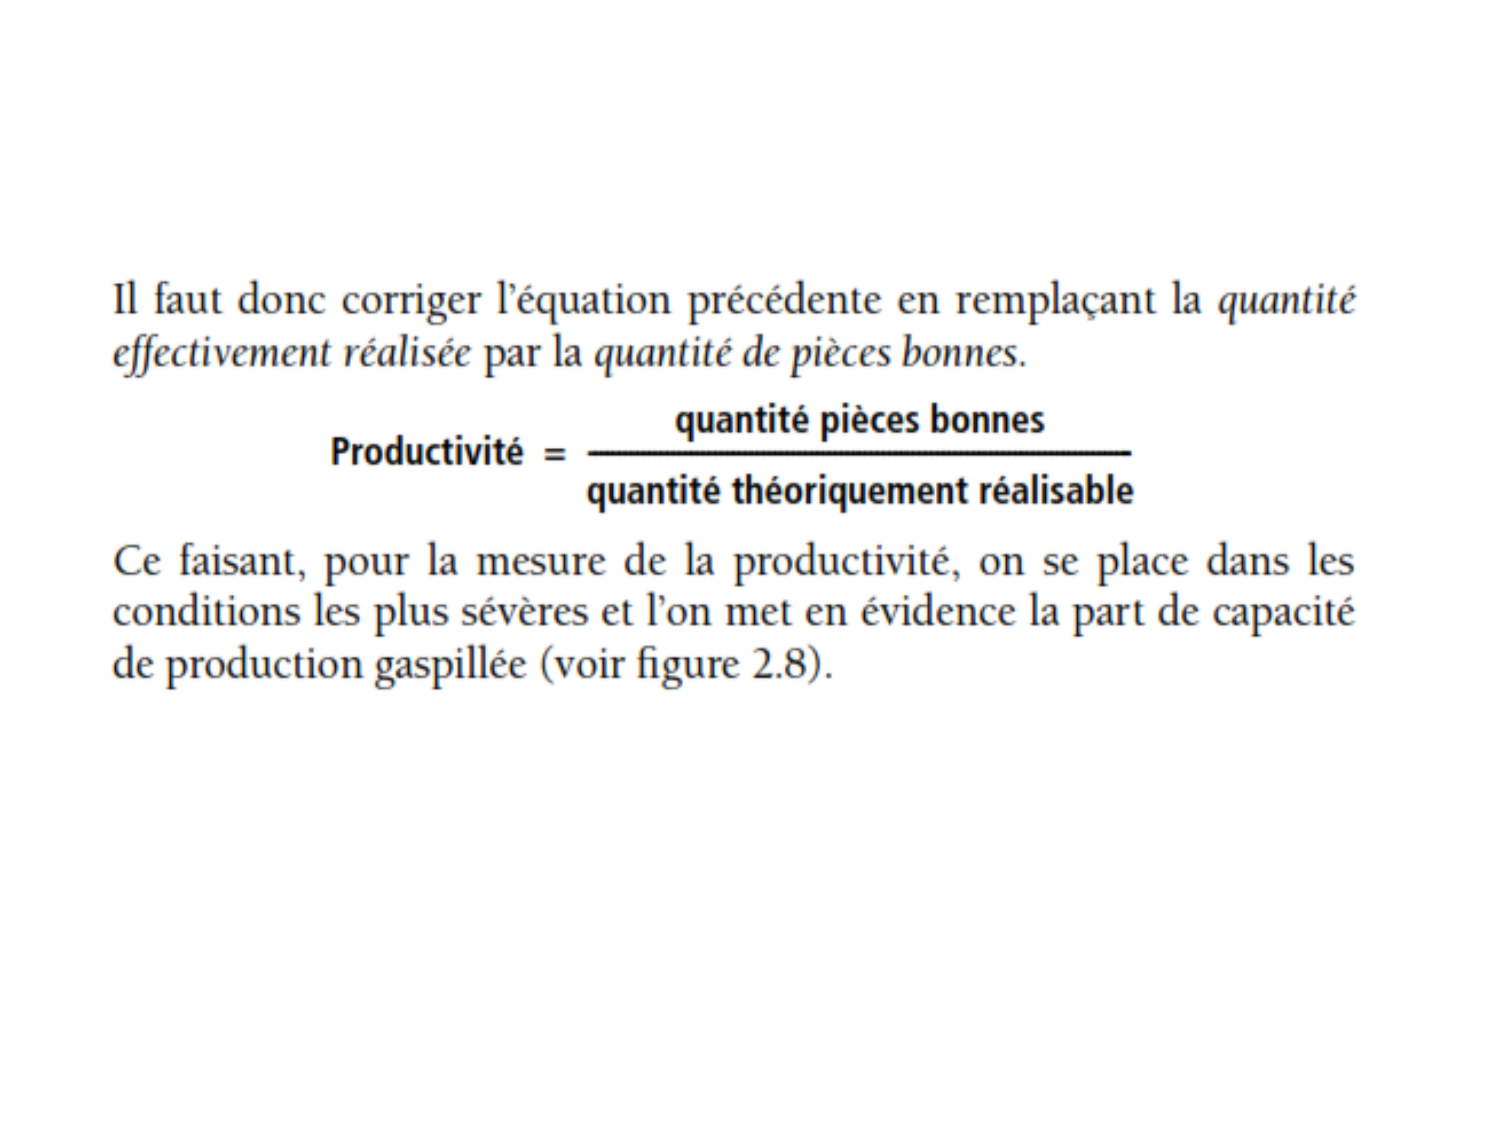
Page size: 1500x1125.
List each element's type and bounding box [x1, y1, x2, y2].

picture [60, 243, 1416, 729]
